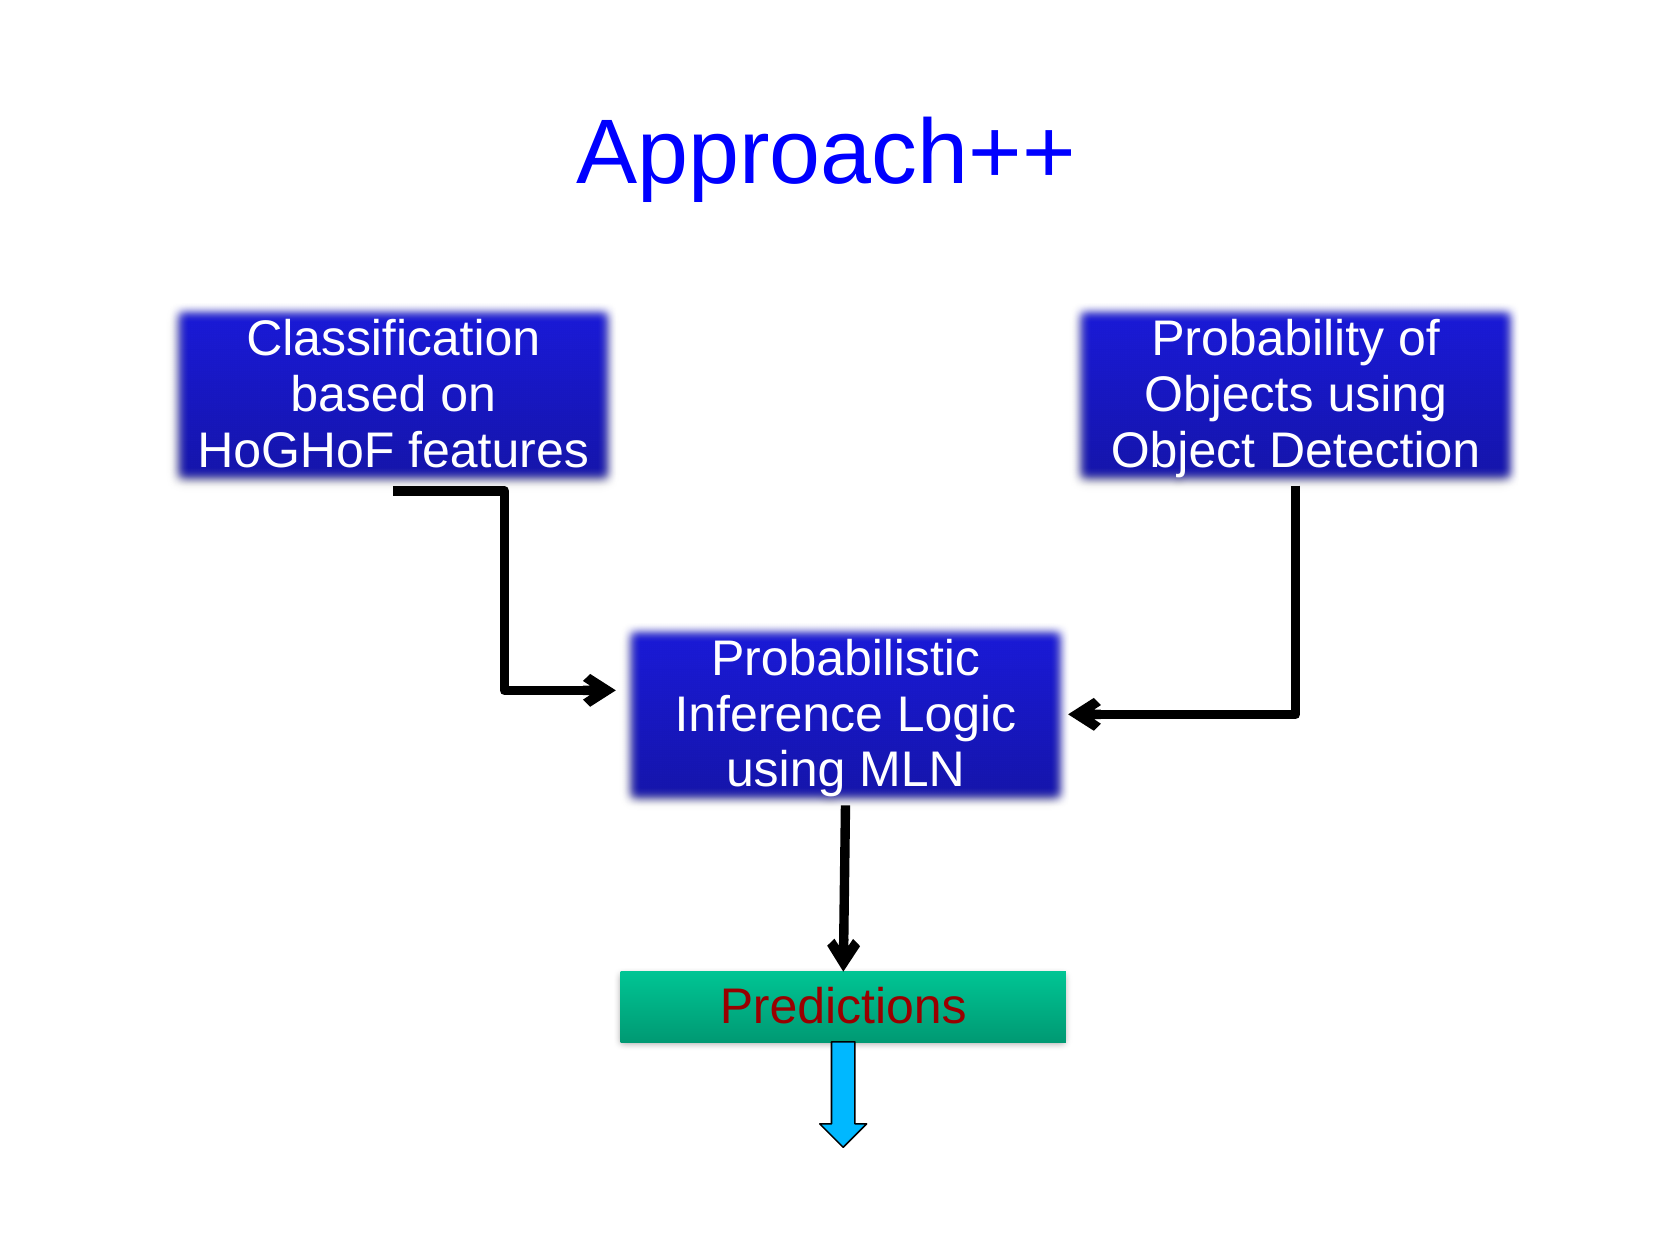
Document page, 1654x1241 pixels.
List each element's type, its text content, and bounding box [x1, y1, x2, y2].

text_box Classification based on HoGHoF features [187, 321, 601, 471]
text_box Predictions [620, 971, 1066, 1043]
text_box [392, 490, 617, 691]
text_box Probabilistic Inference Logic using MLN [639, 641, 1053, 790]
text_box Probability of Objects using Object Detection [1089, 321, 1503, 471]
title Approach++ [82, 49, 1571, 257]
text_box [819, 1041, 867, 1148]
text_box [1067, 487, 1296, 716]
